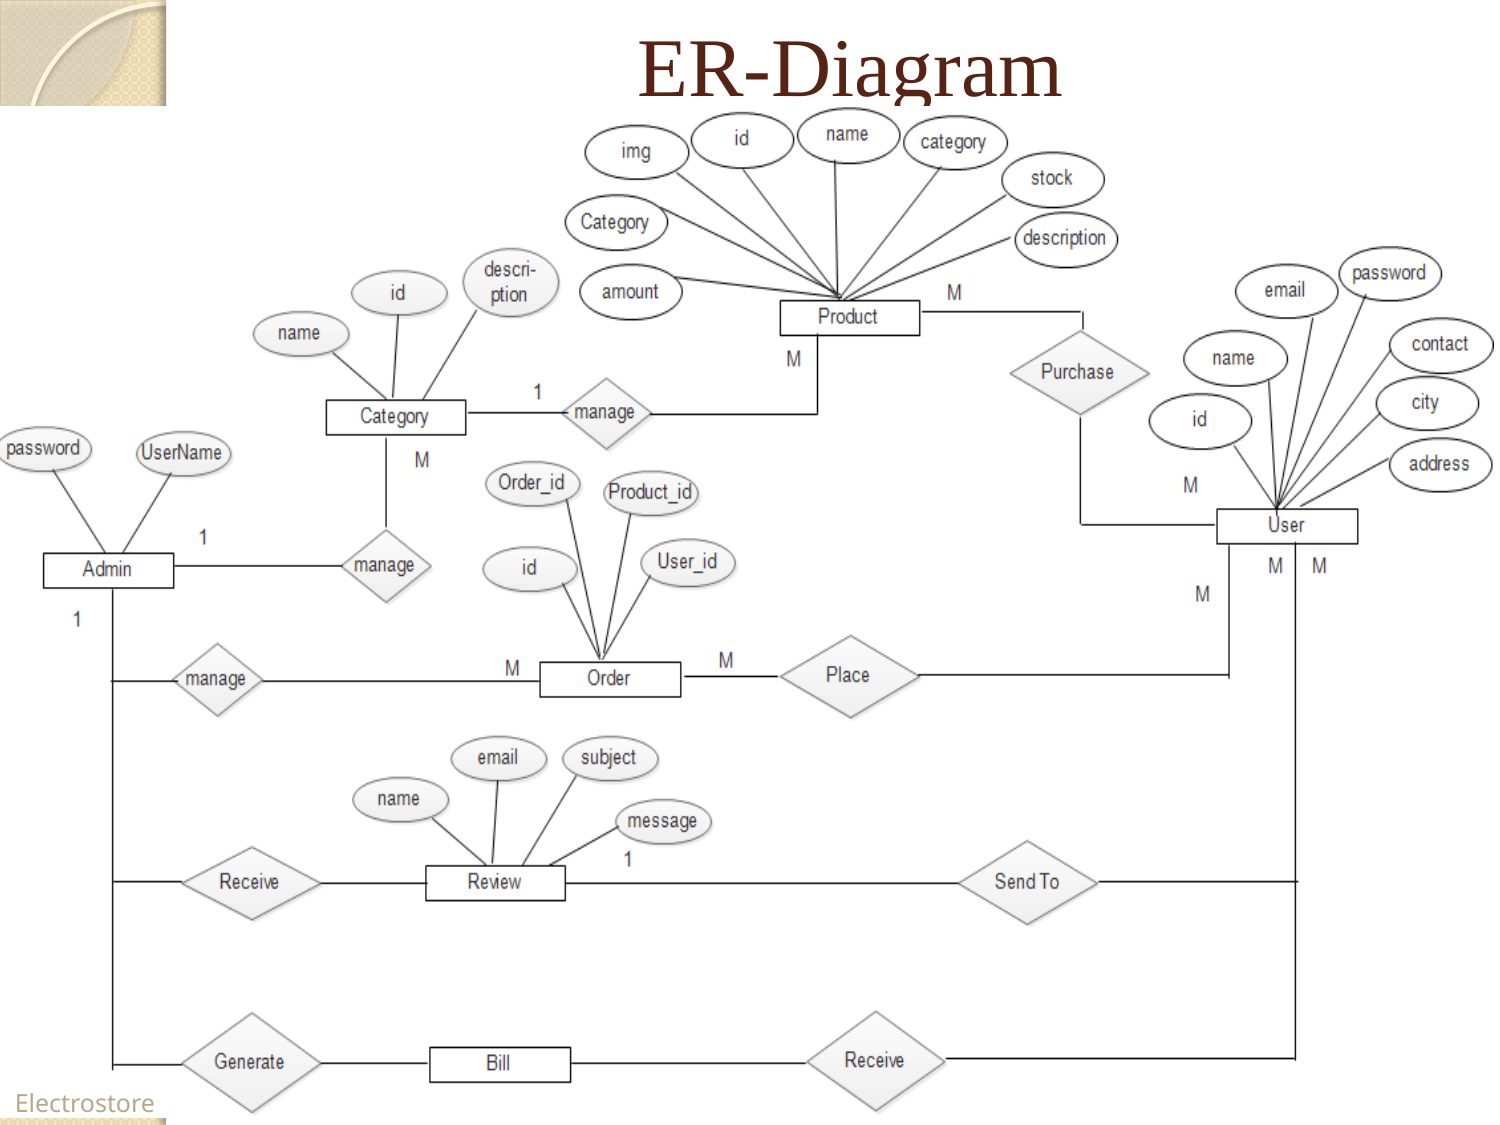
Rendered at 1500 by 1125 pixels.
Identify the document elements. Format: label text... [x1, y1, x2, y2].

title ER-Diagram [235, 0, 1466, 102]
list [0, 105, 1495, 1118]
